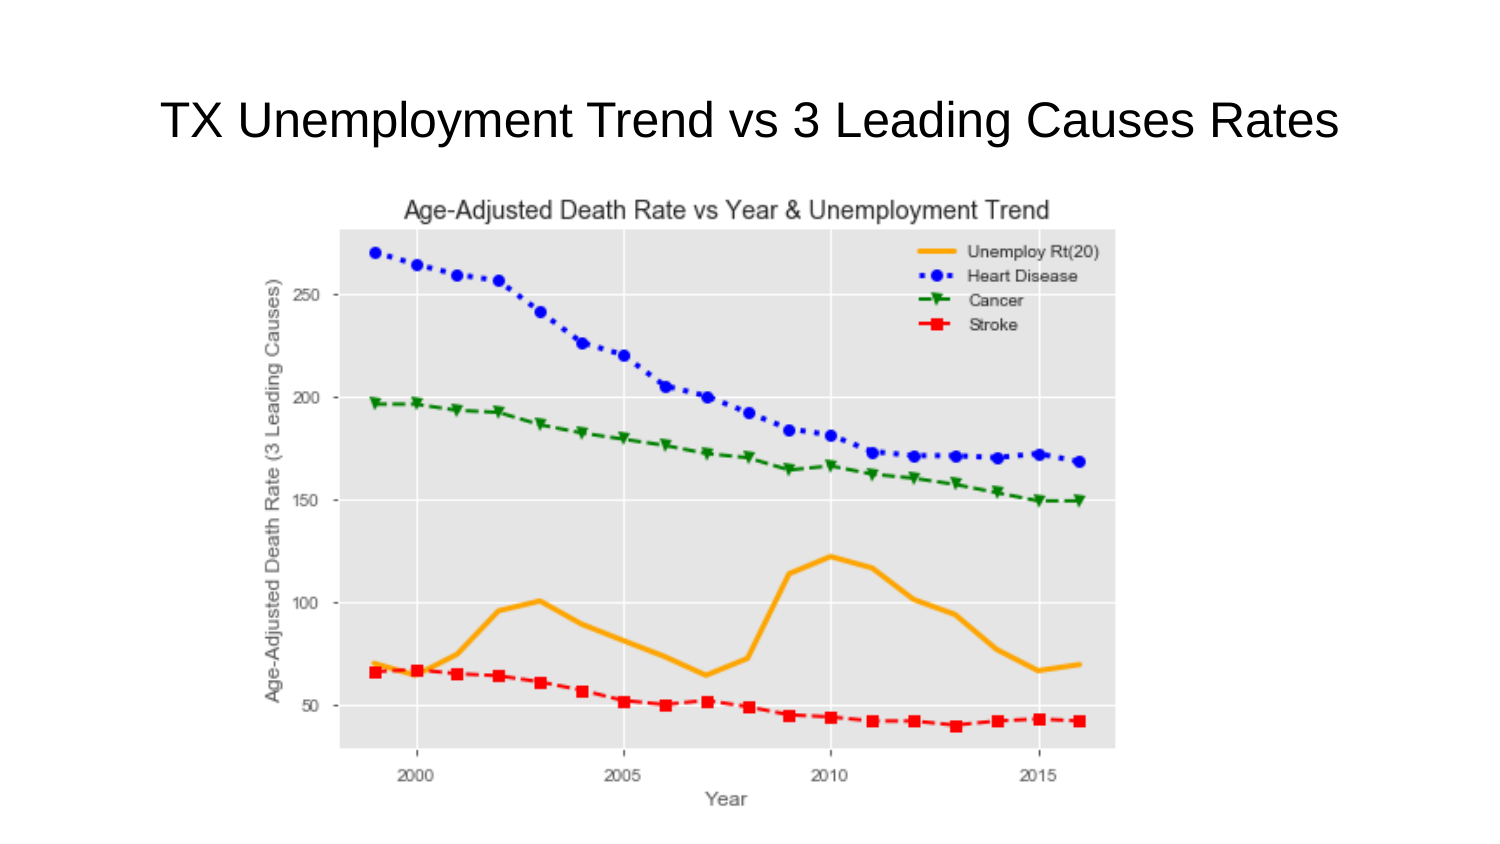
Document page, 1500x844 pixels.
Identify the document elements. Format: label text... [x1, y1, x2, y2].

title TX Unemployment Trend vs 3 Leading Causes Rates [51, 72, 1449, 167]
picture [255, 188, 1134, 820]
